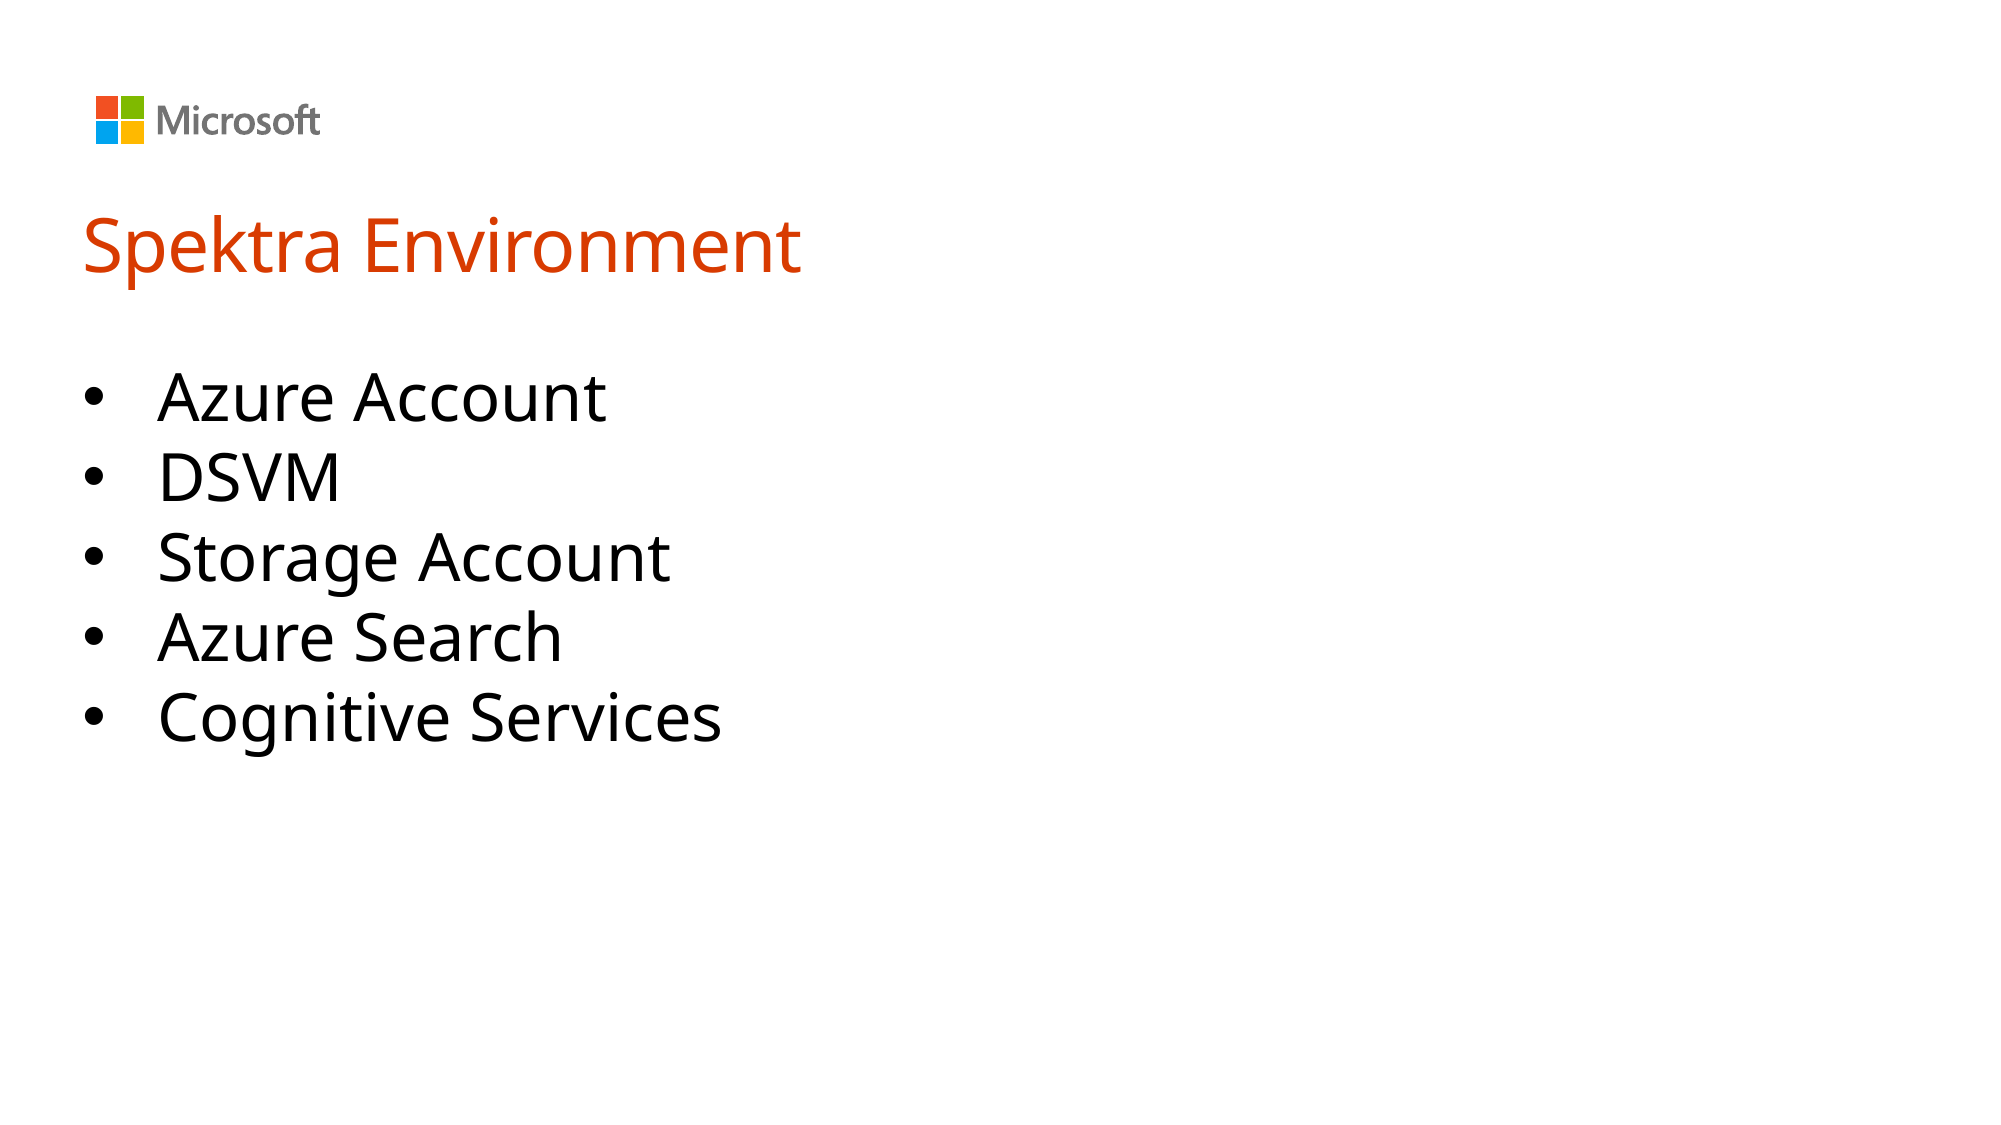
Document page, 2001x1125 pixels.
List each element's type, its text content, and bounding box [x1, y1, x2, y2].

text_box Azure Account DSVM Storage Account Azure Search Cognitive Services [82, 355, 1539, 756]
title Spektra Environment [82, 196, 1583, 288]
